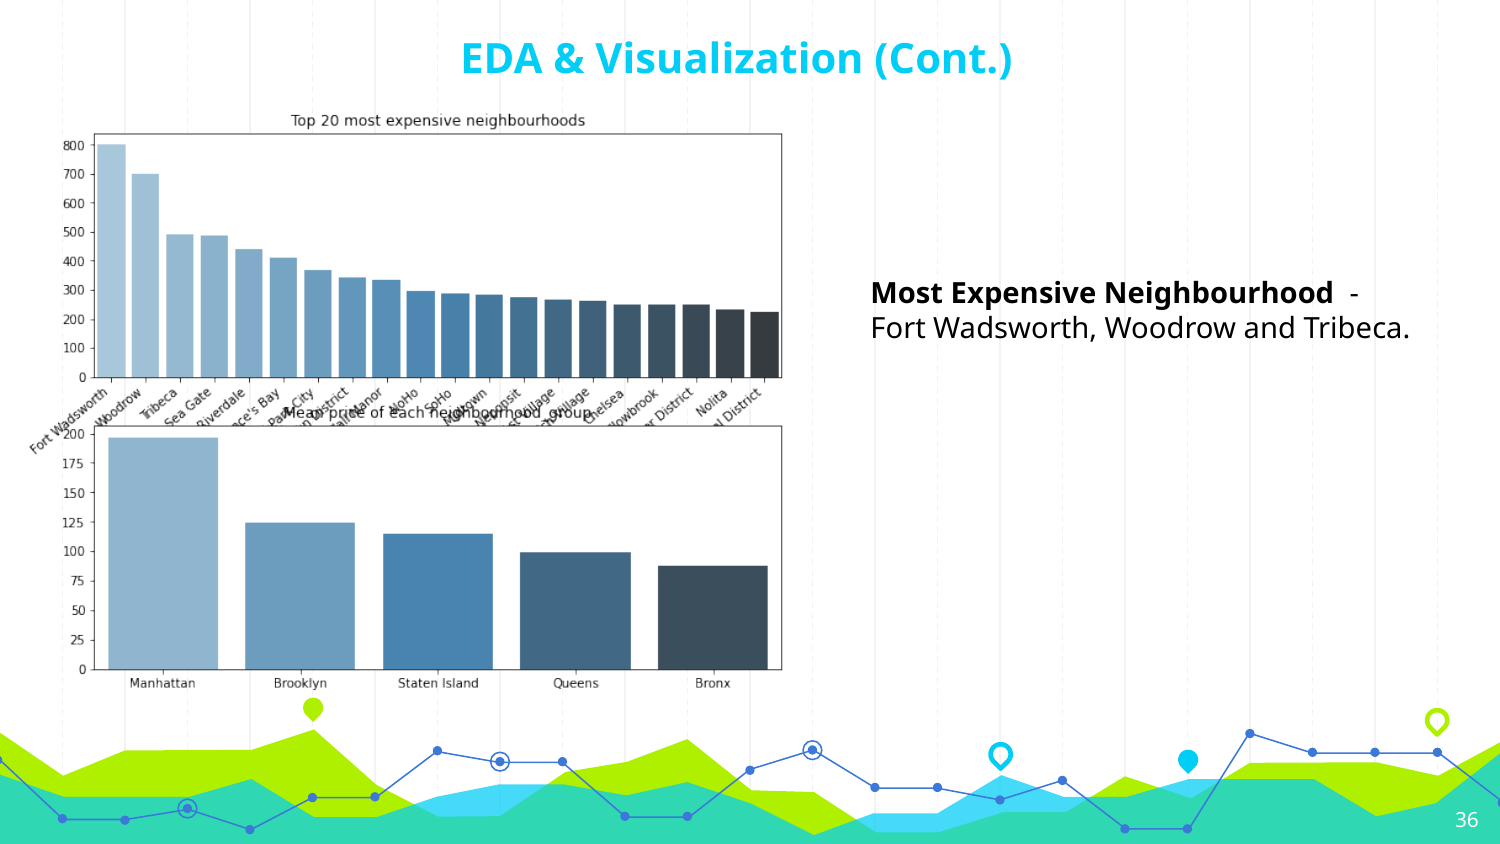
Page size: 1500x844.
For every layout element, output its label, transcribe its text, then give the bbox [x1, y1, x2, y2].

title EDA & Visualization (Cont.) [162, 0, 1311, 98]
picture [20, 104, 791, 700]
text_box Most Expensive Neighbourhood - Fort Wadsworth, Woodrow and Tribeca. [834, 232, 1466, 352]
slide_number 36 [1403, 791, 1494, 844]
